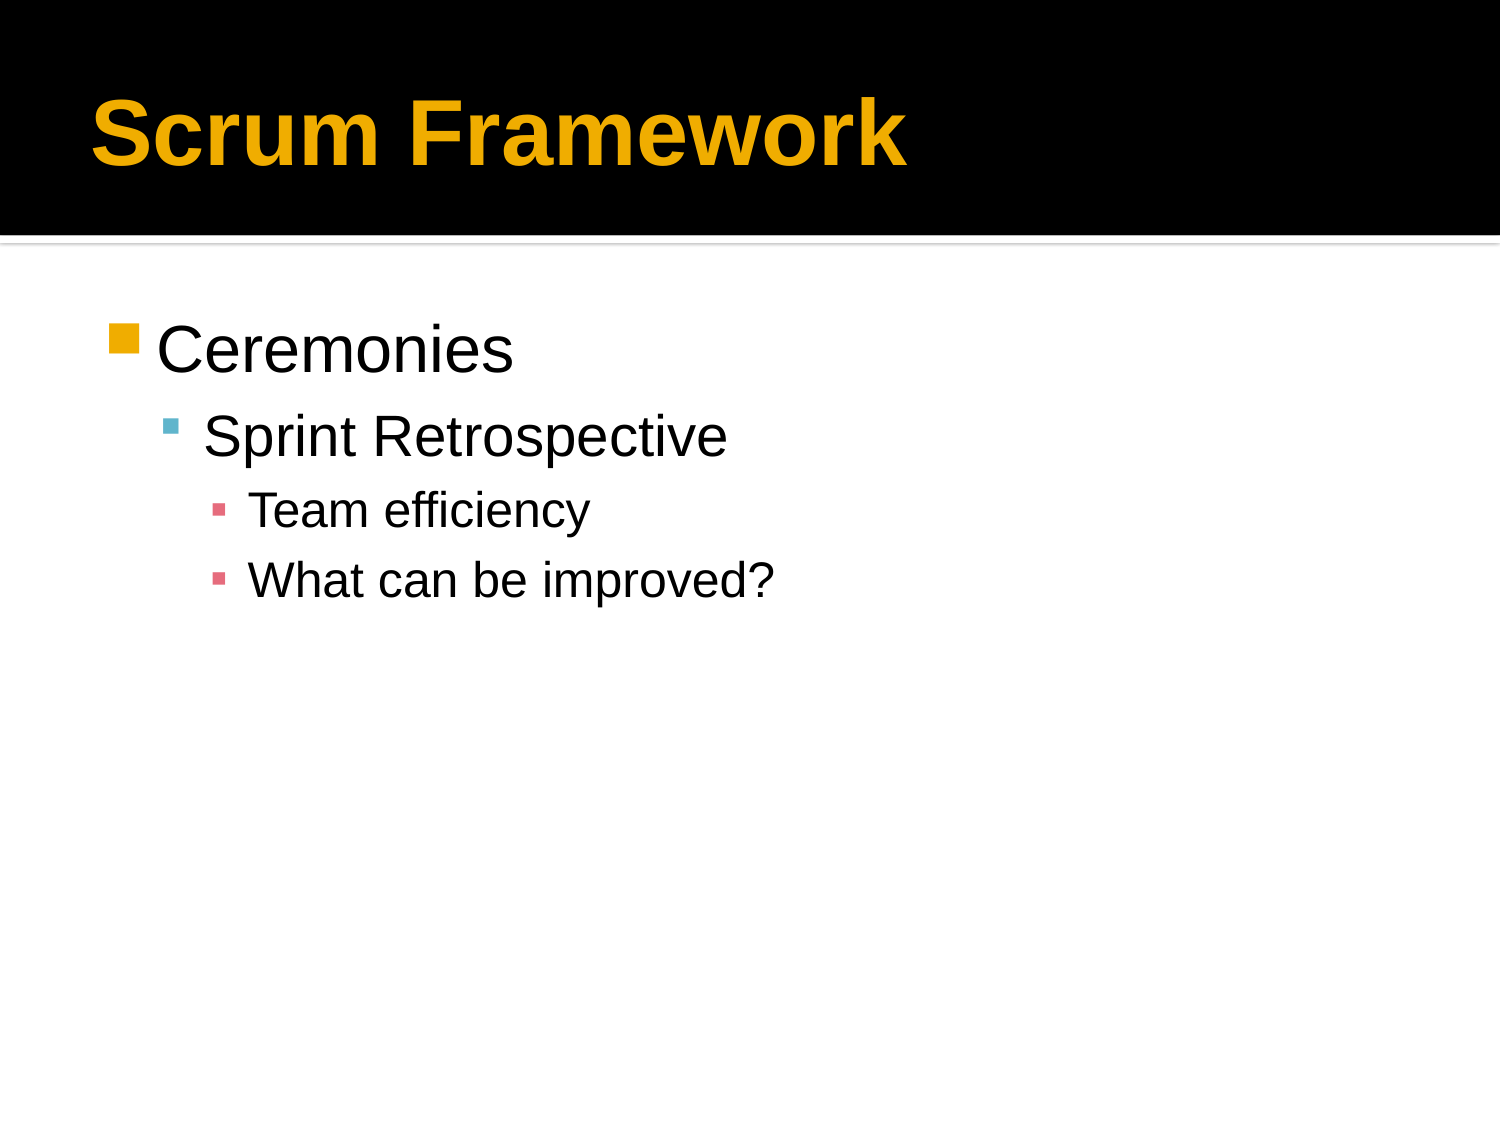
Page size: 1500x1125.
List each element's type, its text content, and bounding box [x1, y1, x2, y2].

title Scrum Framework [75, 25, 1425, 231]
list Ceremonies Sprint Retrospective Team efficiency What can be improved? [75, 291, 1425, 1050]
